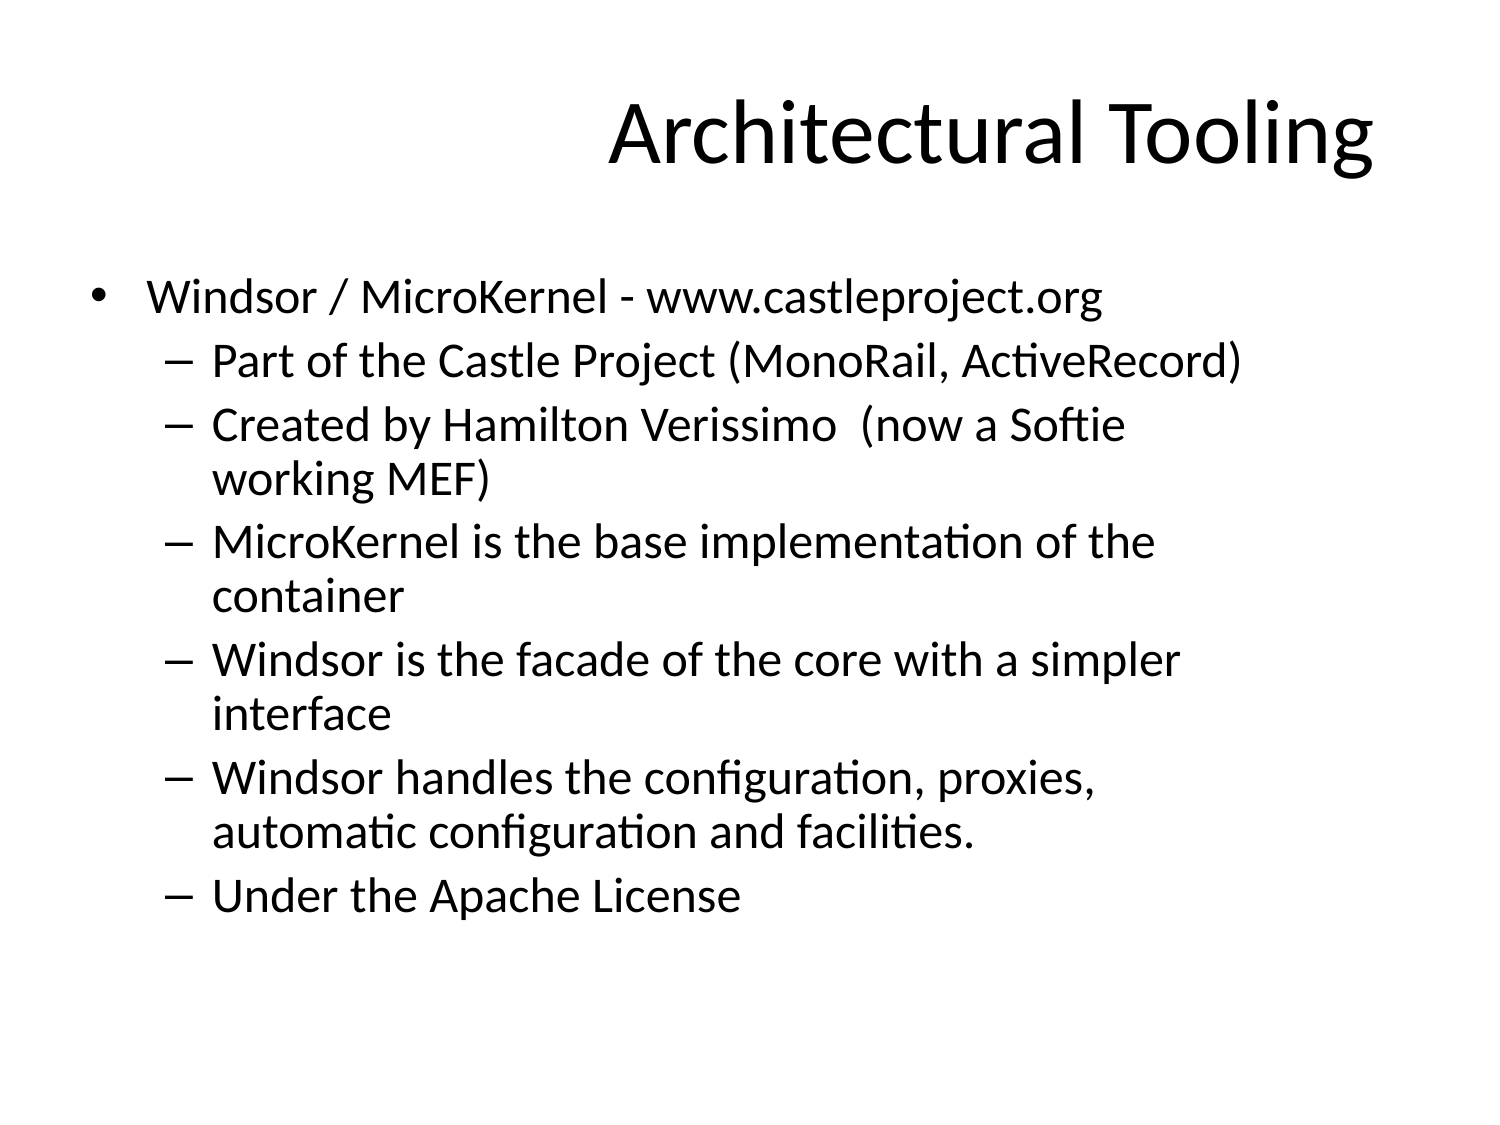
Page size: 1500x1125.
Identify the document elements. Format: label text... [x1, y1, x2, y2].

title Architectural Tooling [108, 64, 1392, 166]
list Windsor / MicroKernel - www.castleproject.org Part of the Castle Project (MonoRail, ActiveRecord) Created by Hamilton Verissimo (now a Softie working MEF) MicroKernel is the base implementation of the container Windsor is the facade of the core with a simpler interface Windsor handles the configuration, proxies, automatic configuration and facilities. Under the Apache License [74, 262, 1293, 1051]
